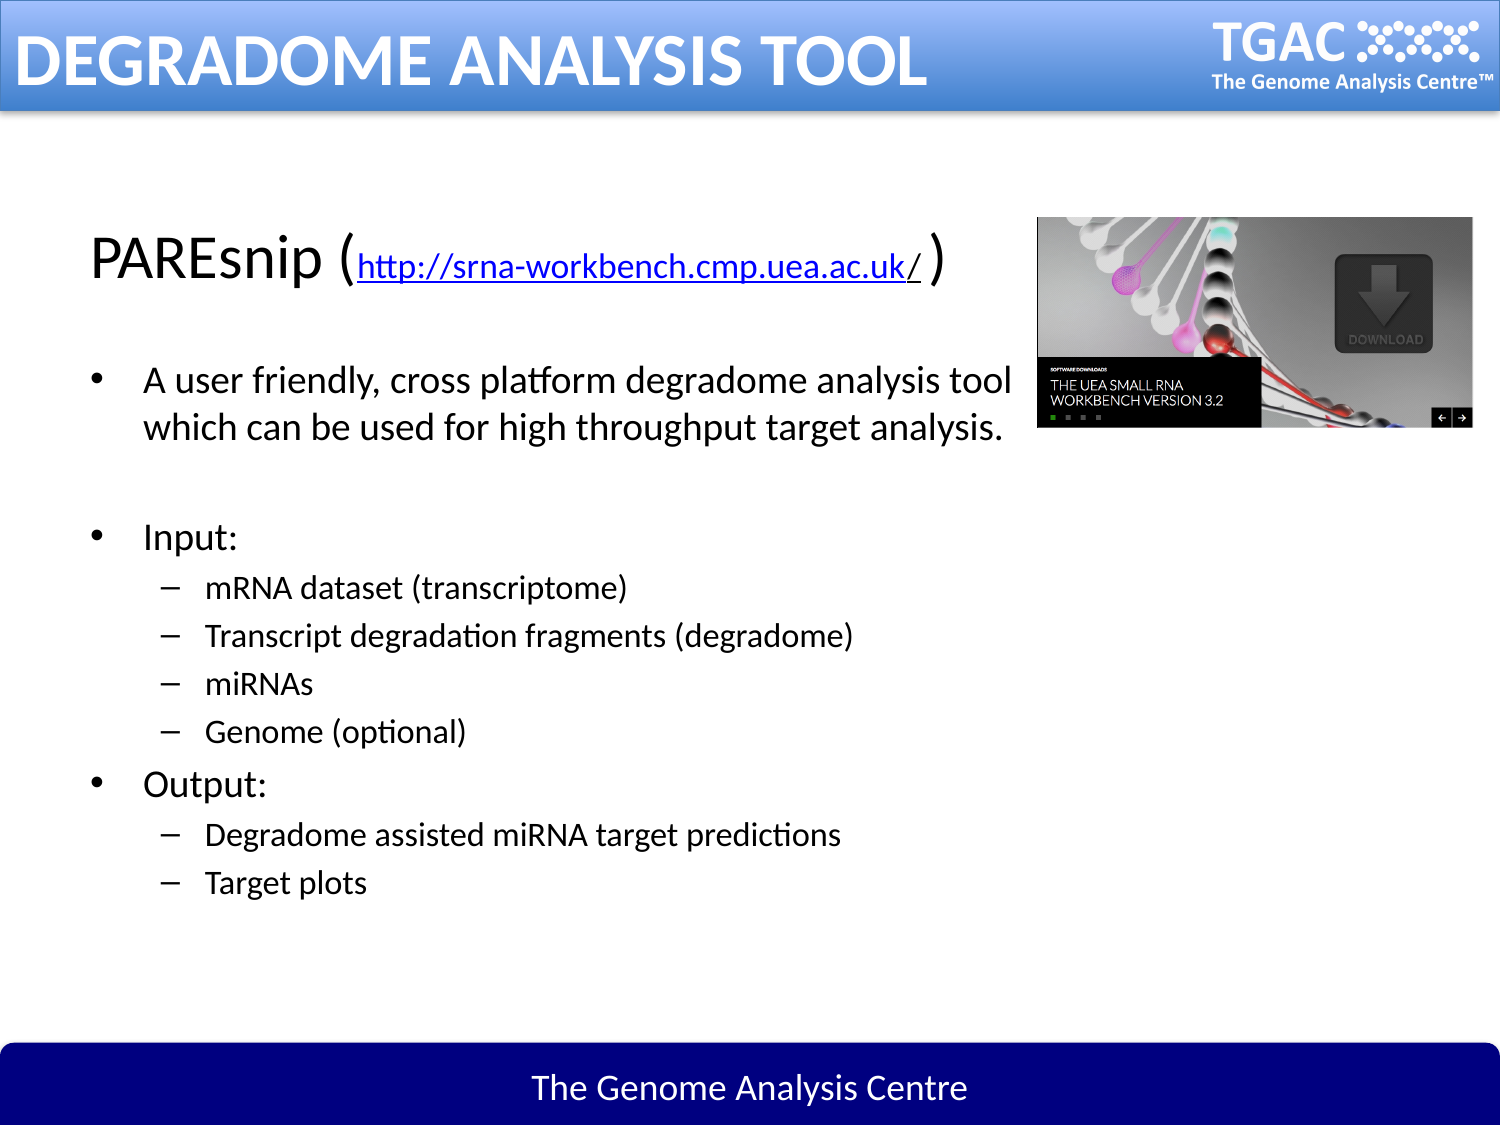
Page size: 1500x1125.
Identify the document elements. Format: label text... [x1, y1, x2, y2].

picture [1036, 217, 1475, 428]
text_box DEGRADOME ANALYSIS TOOL [0, 0, 1500, 111]
list PAREsnip (http://srna-workbench.cmp.uea.ac.uk/ ) A user friendly, cross platform degradome analysis tool which can be used for high throughput target analysis. Input: mRNA dataset (transcriptome) Transcript degradation fragments (degradome) miRNAs Genome (optional) Output: Degradome assisted miRNA target predictions Target plots [75, 208, 1037, 951]
text_box The Genome Analysis Centre [0, 1041, 1500, 1125]
picture [1205, 15, 1500, 95]
